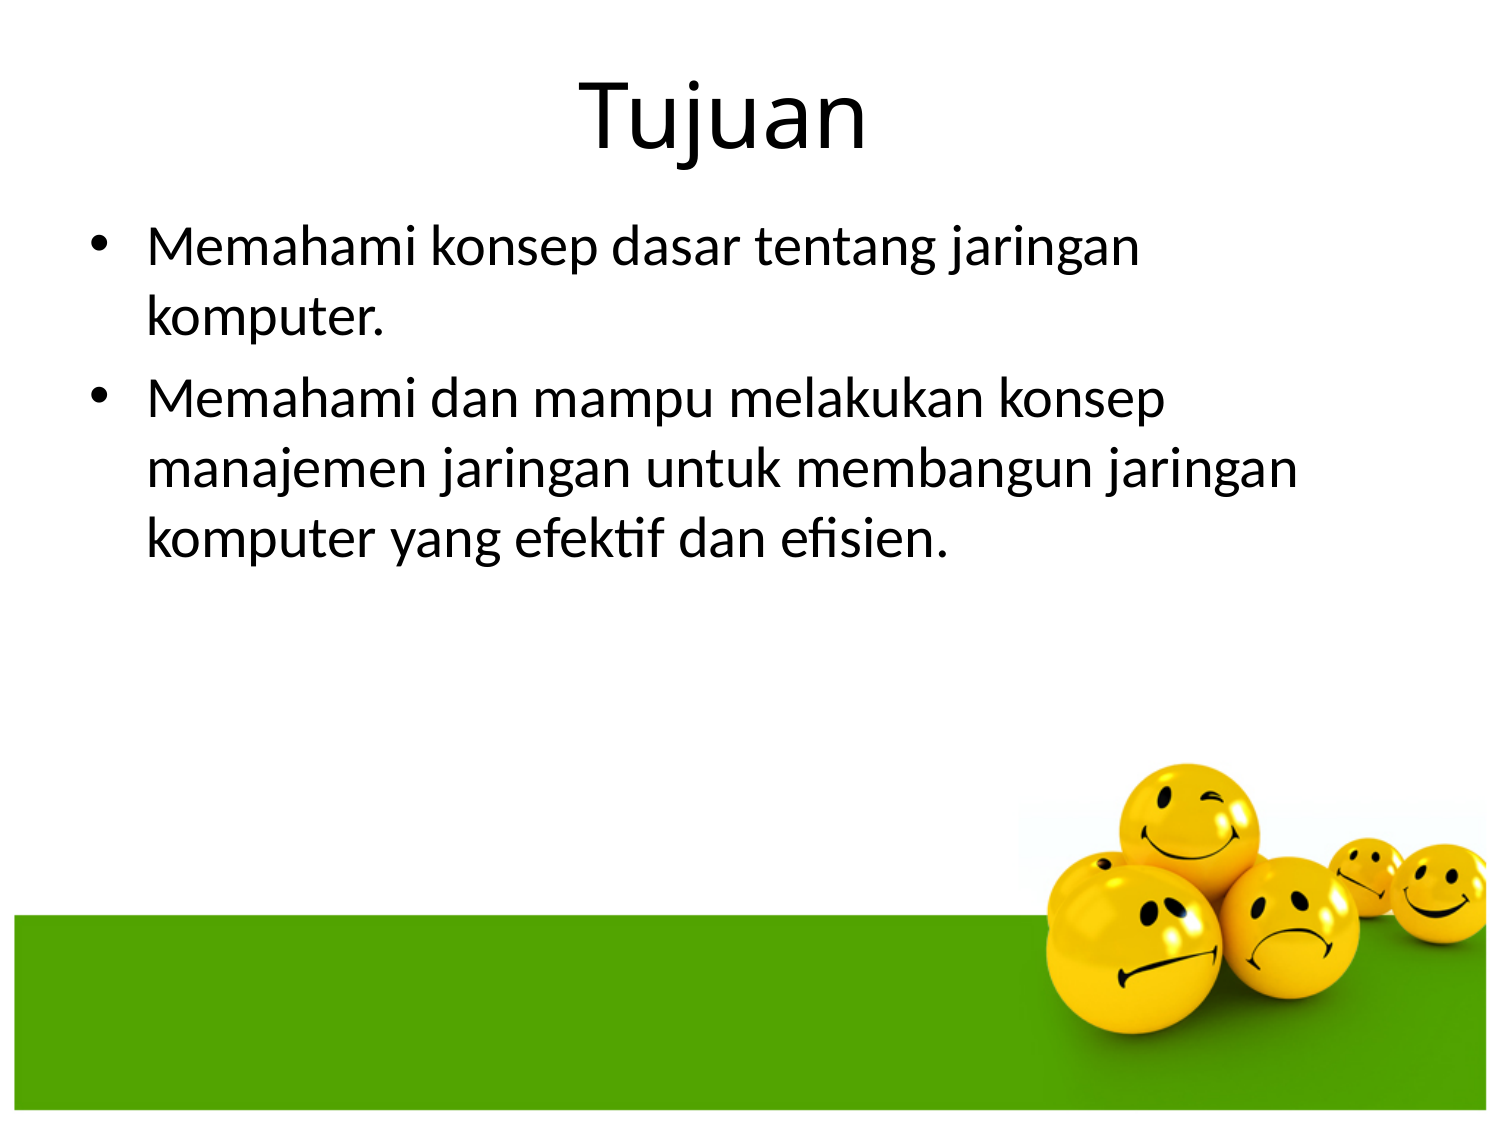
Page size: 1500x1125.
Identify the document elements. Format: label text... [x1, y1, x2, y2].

picture [0, 0, 1500, 1125]
text_box Memahami konsep dasar tentang jaringan komputer. Memahami dan mampu melakukan konsep manajemen jaringan untuk membangun jaringan komputer yang efektif dan efisien. [75, 200, 1400, 900]
text_box Tujuan [49, 37, 1400, 188]
